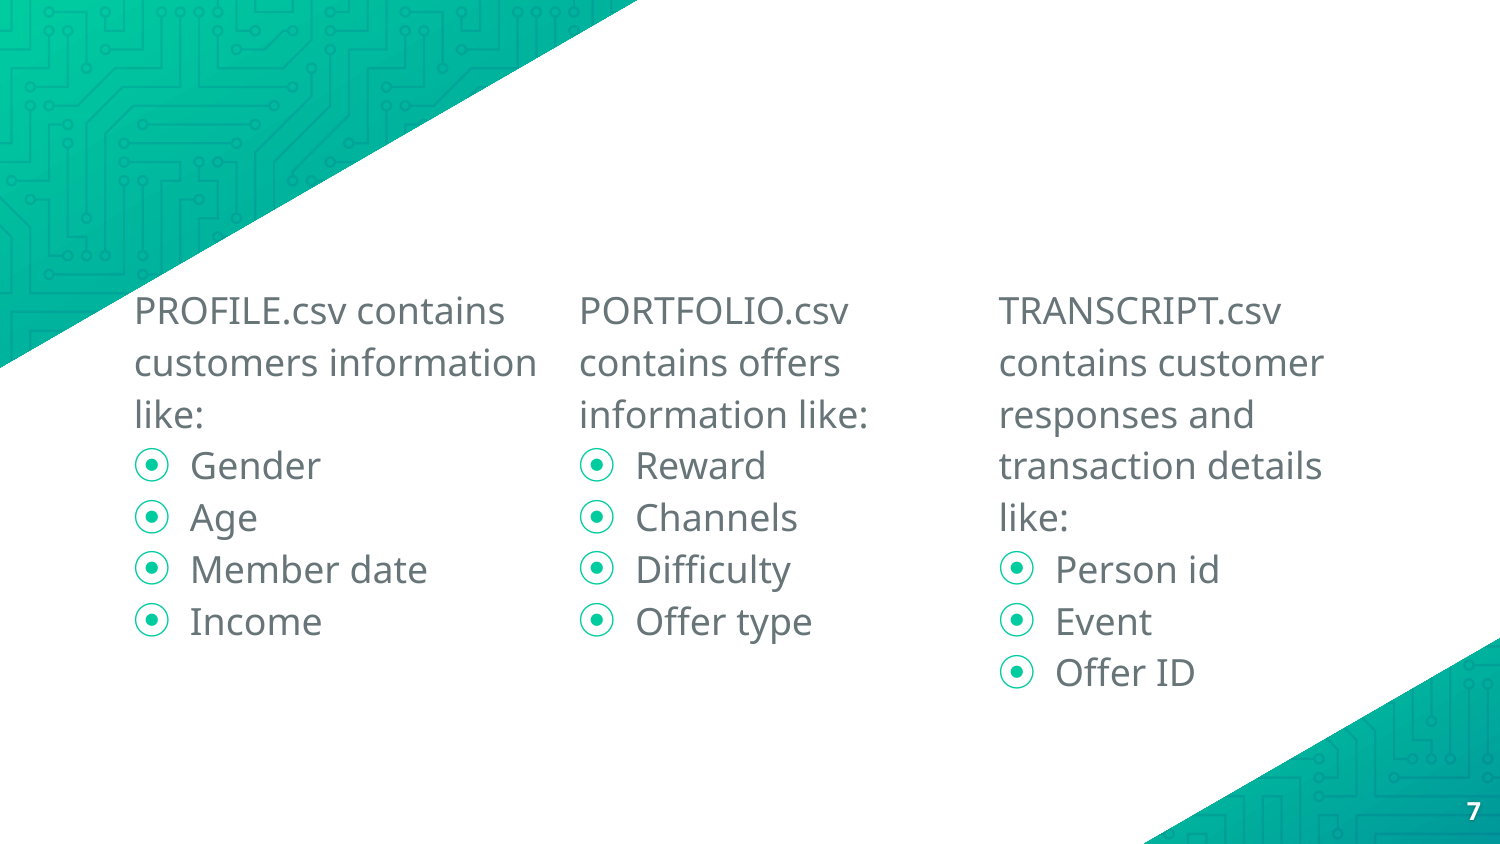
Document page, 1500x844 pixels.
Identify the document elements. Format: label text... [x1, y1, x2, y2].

slide_number 7 [1391, 779, 1482, 844]
list TRANSCRIPT.csv contains customer responses and transaction details like: Person id Event Offer ID [979, 280, 1360, 752]
list PORTFOLIO.csv contains offers information like: Reward Channels Difficulty Offer type [560, 280, 940, 752]
list PROFILE.csv contains customers information like: Gender Age Member date Income [115, 280, 541, 752]
